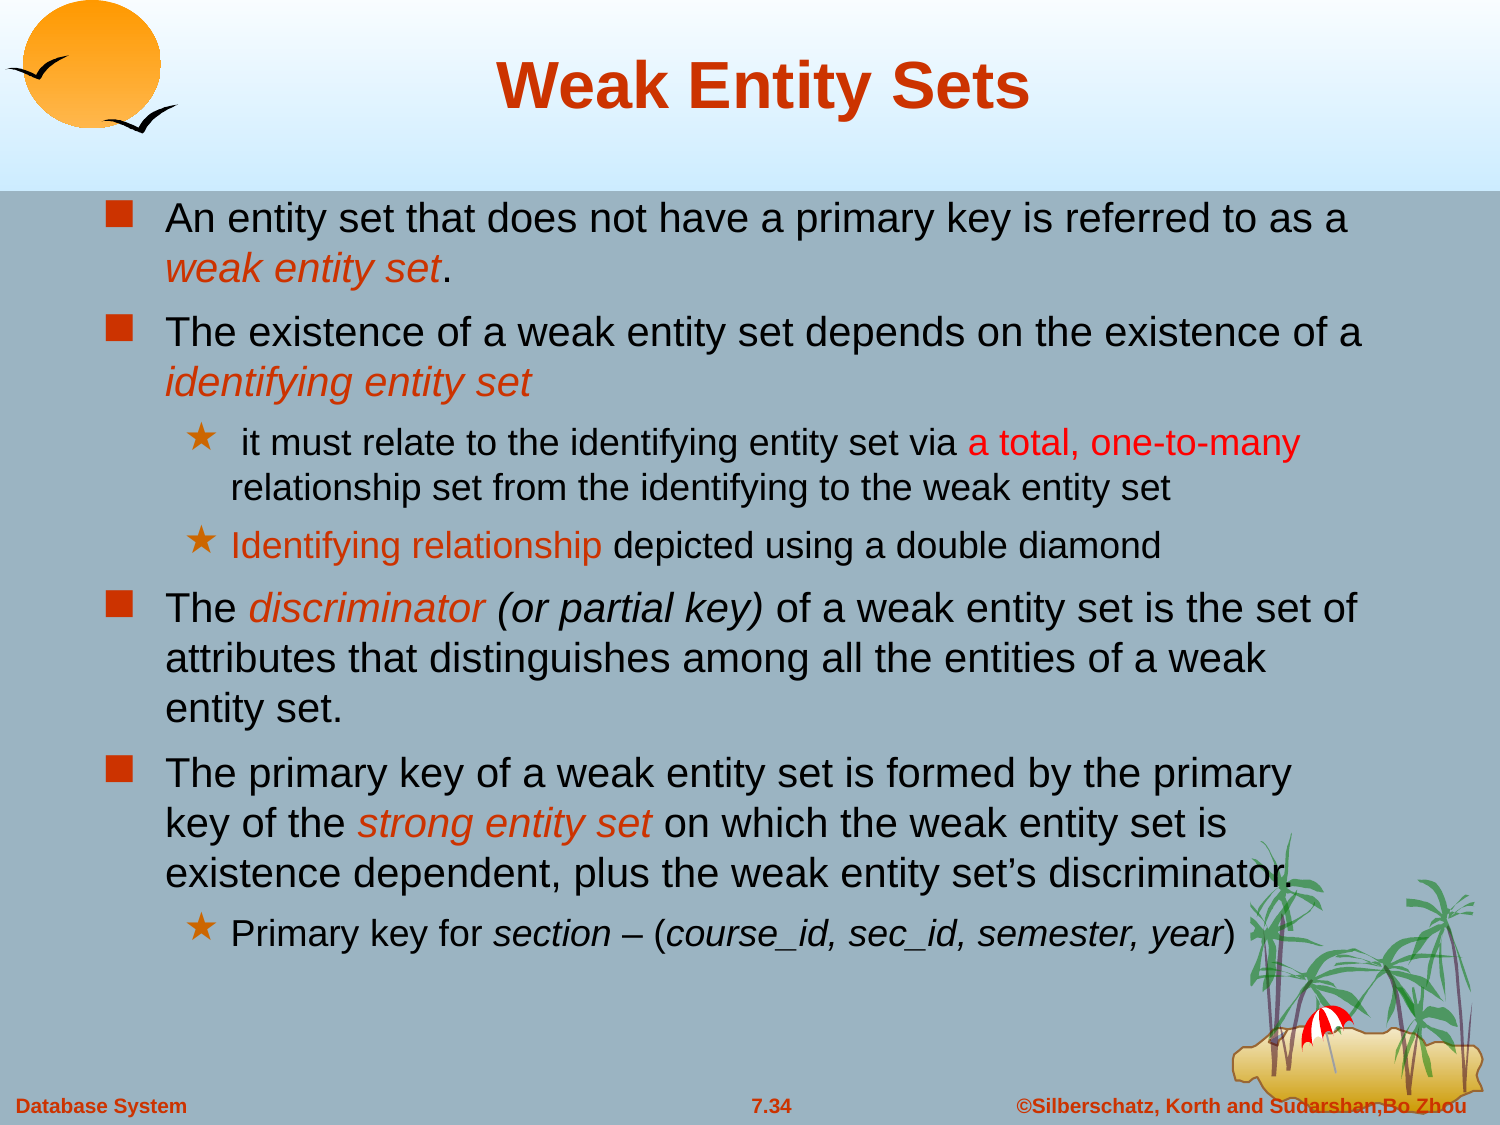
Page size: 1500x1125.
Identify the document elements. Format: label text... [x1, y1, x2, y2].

title Weak Entity Sets [101, 28, 1428, 130]
list An entity set that does not have a primary key is referred to as a weak entity set. The existence of a weak entity set depends on the existence of a identifying entity set it must relate to the identifying entity set via a total, one-to-many relationship set from the identifying to the weak entity set Identifying relationship depicted using a double diamond The discriminator (or partial key) of a weak entity set is the set of attributes that distinguishes among all the entities of a weak entity set. The primary key of a weak entity set is formed by the primary key of the strong entity set on which the weak entity set is existence dependent, plus the weak entity set’s discriminator. Primary key for section – (course_id, sec_id, semester, year) [93, 182, 1382, 983]
